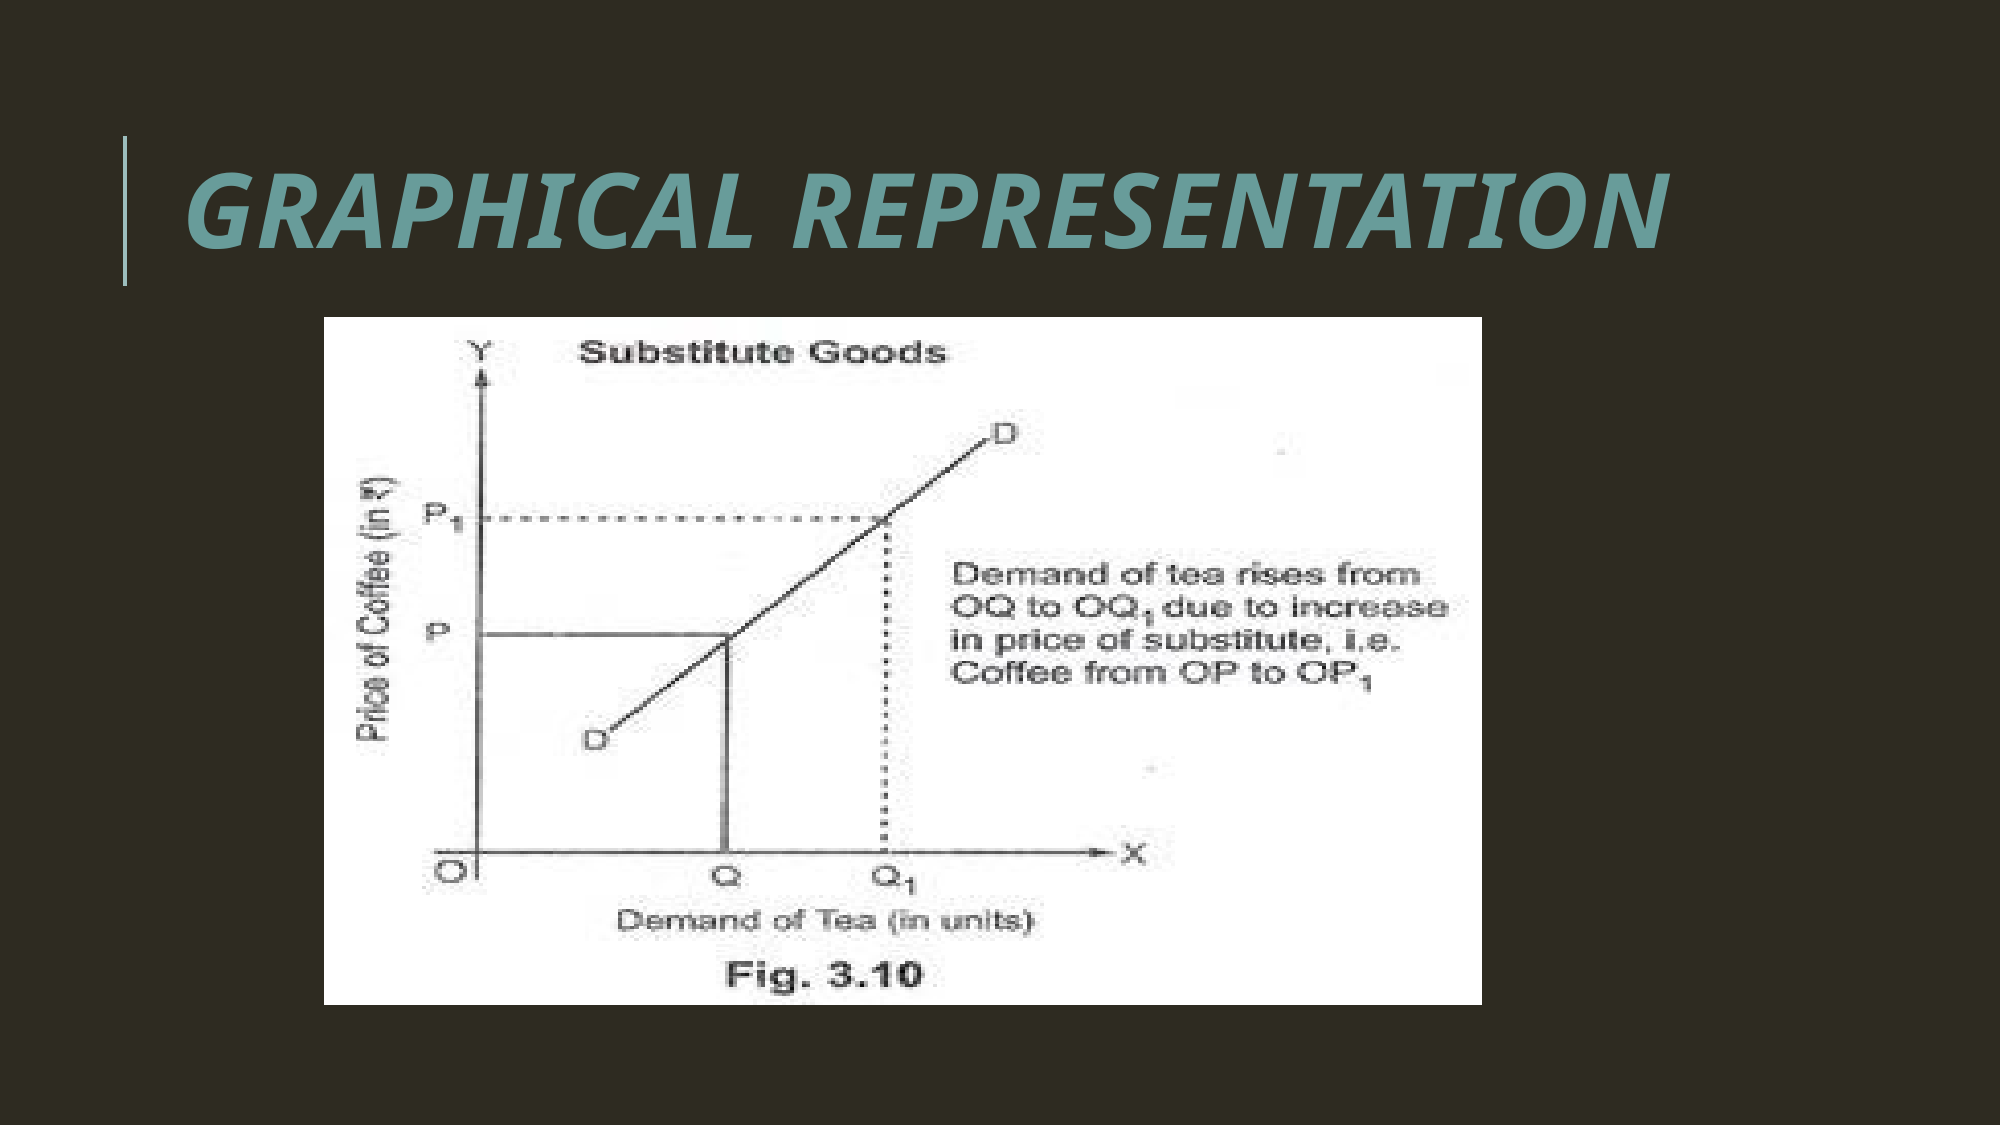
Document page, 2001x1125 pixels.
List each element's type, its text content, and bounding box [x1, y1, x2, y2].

title Graphical representation [168, 96, 1763, 342]
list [324, 317, 1482, 1005]
